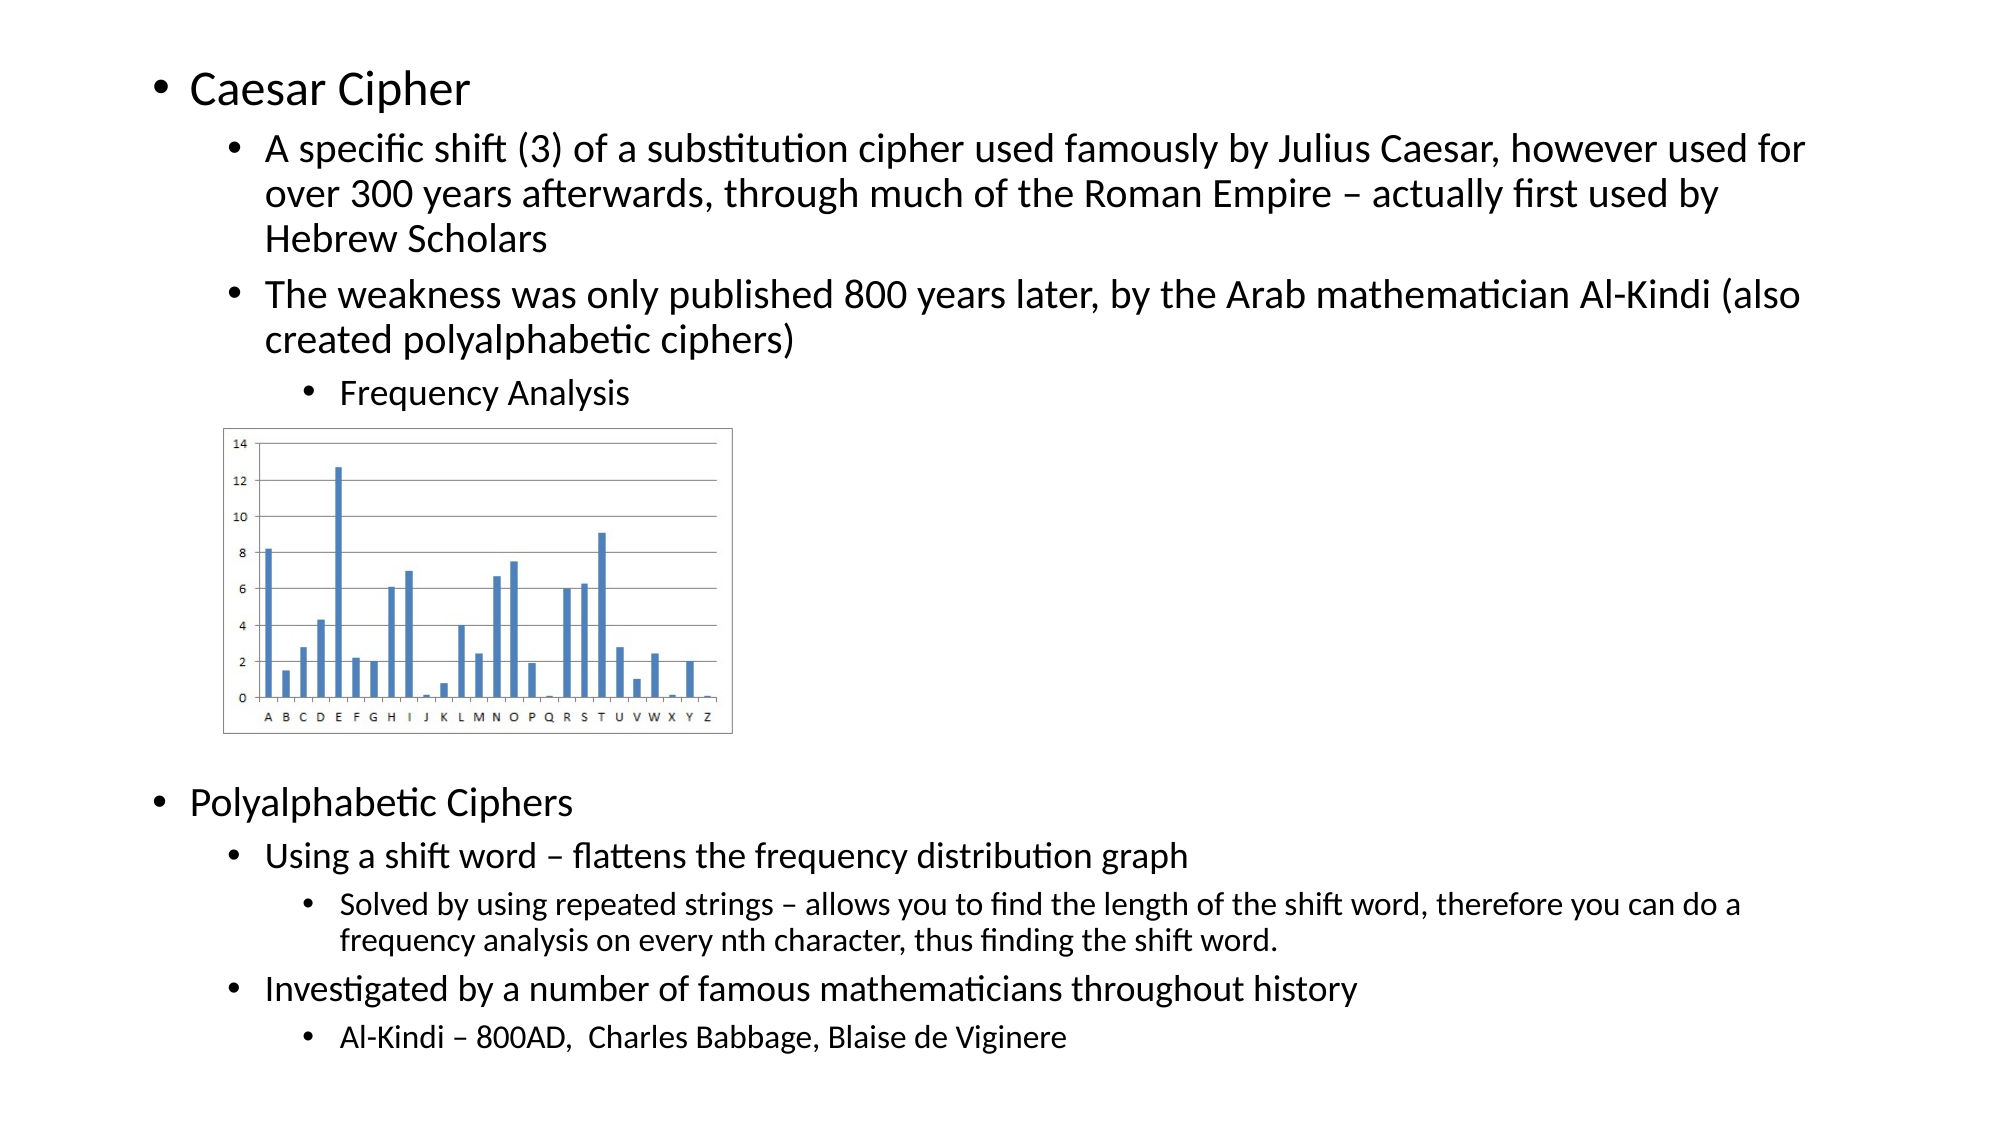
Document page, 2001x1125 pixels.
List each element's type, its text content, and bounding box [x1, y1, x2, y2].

list Caesar Cipher A specific shift (3) of a substitution cipher used famously by Julius Caesar, however used for over 300 years afterwards, through much of the Roman Empire – actually first used by Hebrew Scholars The weakness was only published 800 years later, by the Arab mathematician Al-Kindi (also created polyalphabetic ciphers) Frequency Analysis Polyalphabetic Ciphers Using a shift word – flattens the frequency distribution graph Solved by using repeated strings – allows you to find the length of the shift word, therefore you can do a frequency analysis on every nth character, thus finding the shift word. Investigated by a number of famous mathematicians throughout history Al-Kindi – 800AD, Charles Babbage, Blaise de Viginere [137, 55, 1863, 1125]
picture [223, 427, 734, 734]
